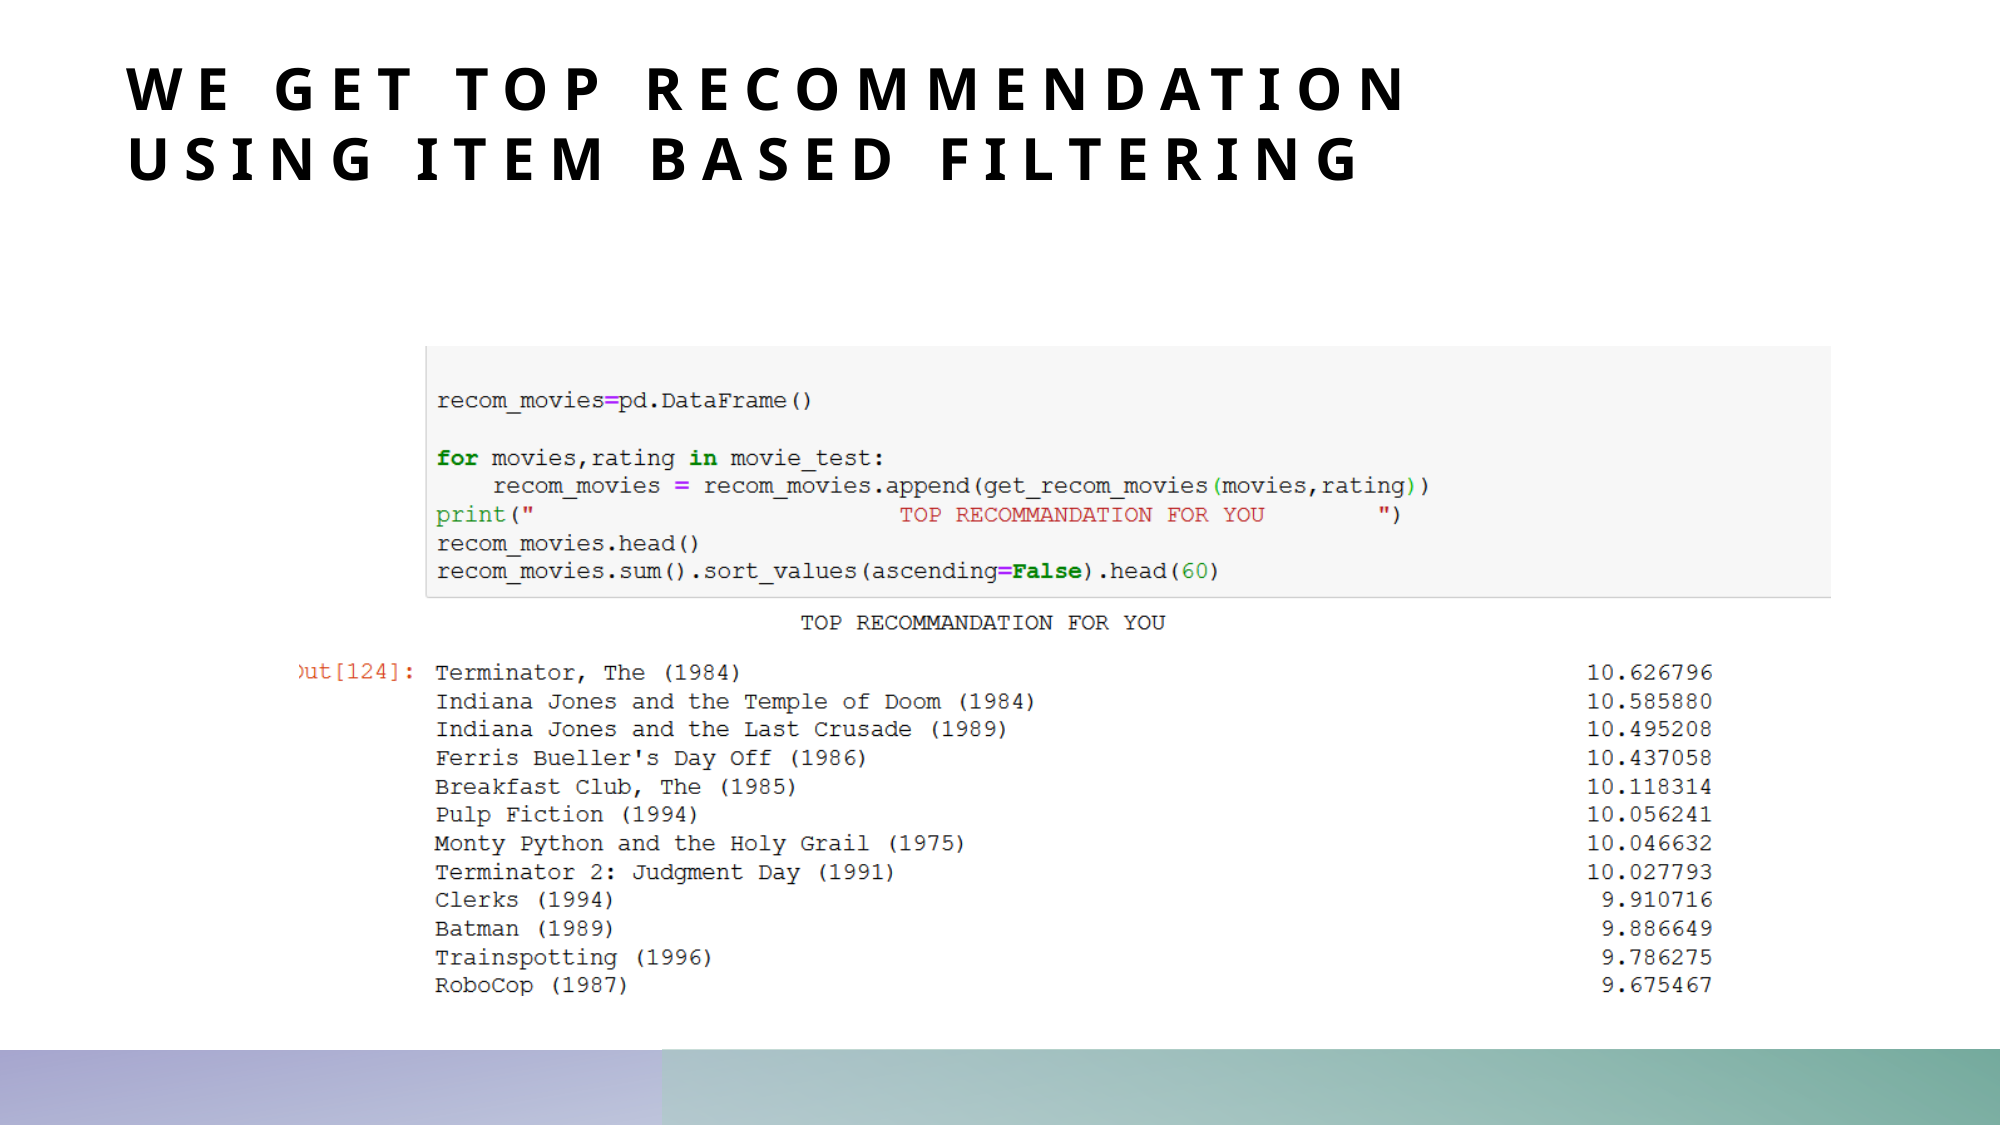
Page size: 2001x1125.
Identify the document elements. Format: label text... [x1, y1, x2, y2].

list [299, 346, 1831, 996]
title WE GET TOP RECOMMENDATION USING ITEM BASED FILTERING [126, 65, 1709, 193]
